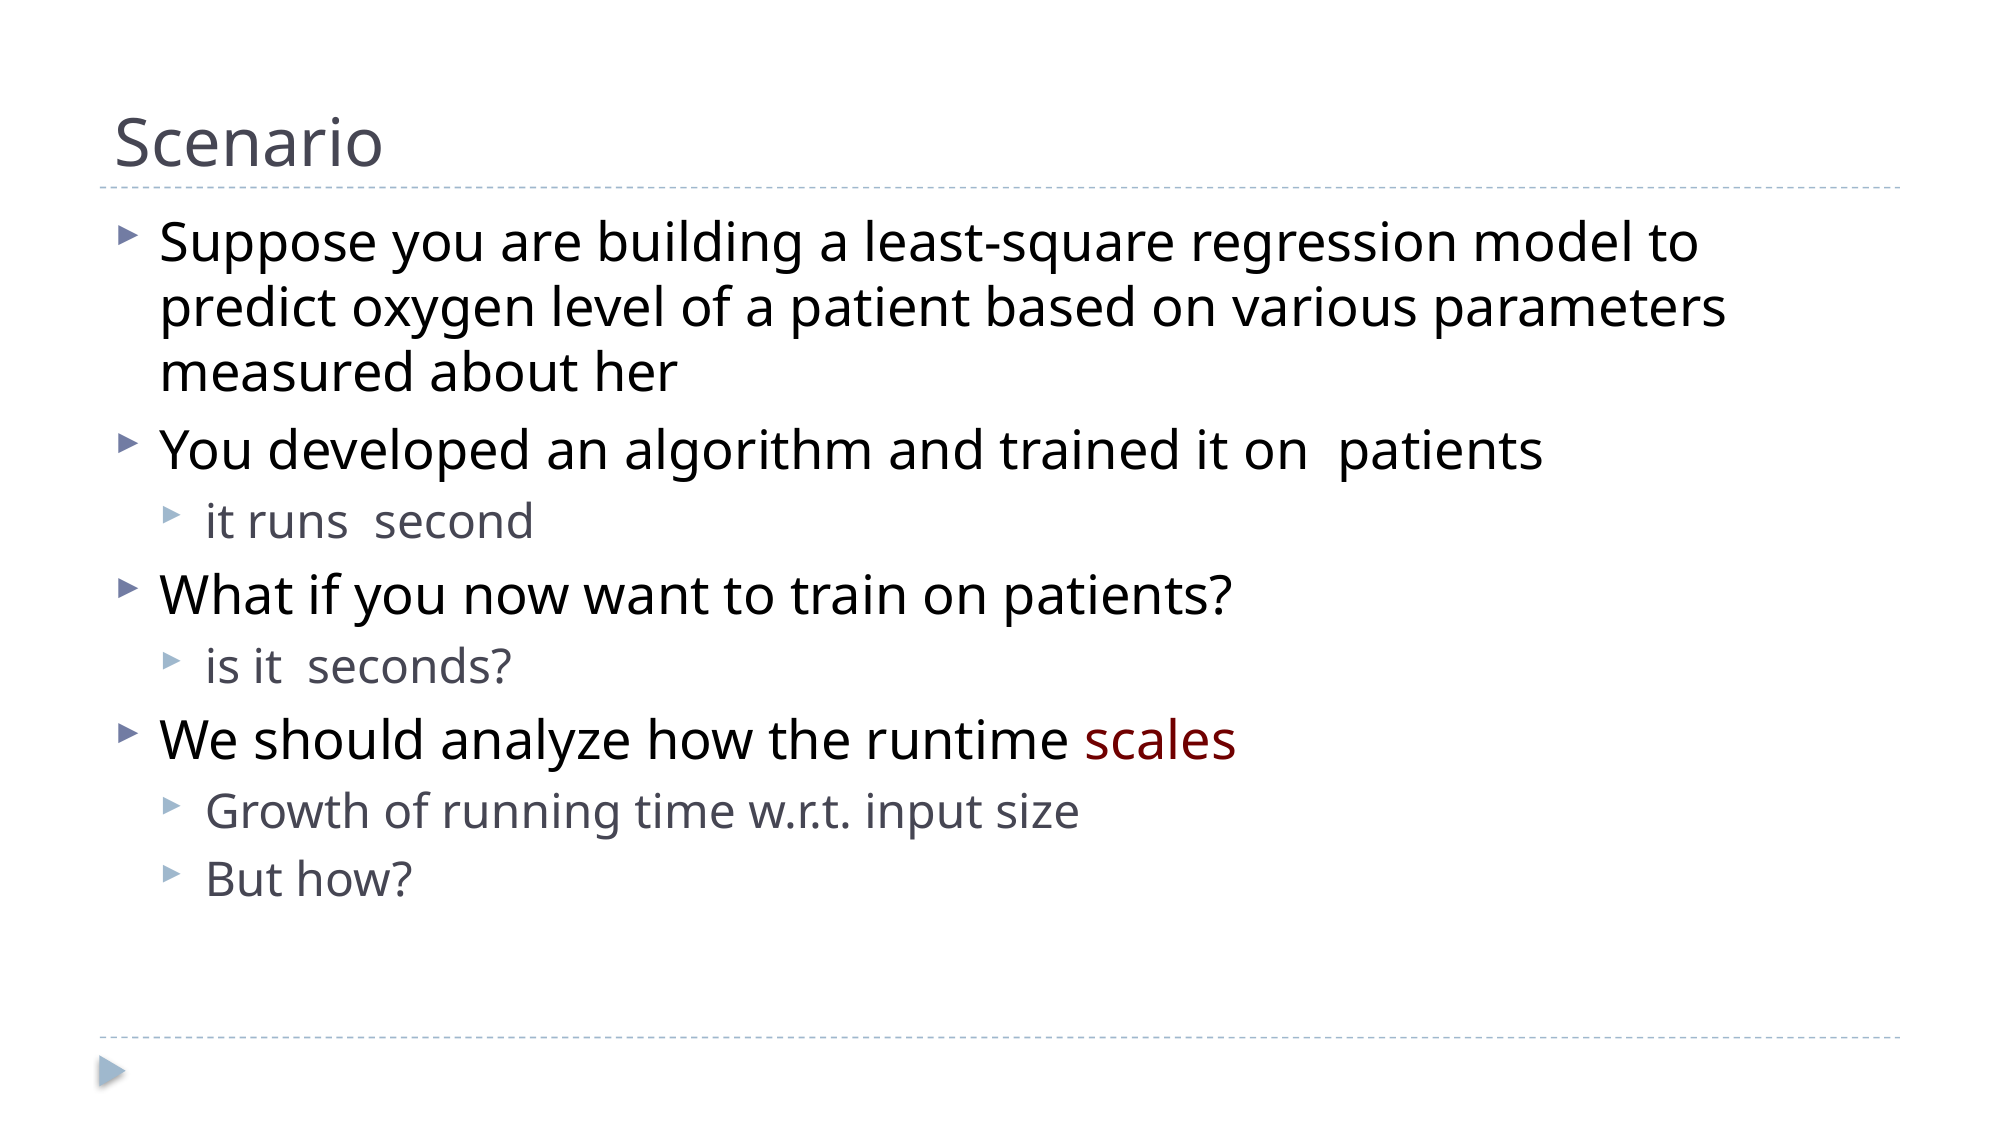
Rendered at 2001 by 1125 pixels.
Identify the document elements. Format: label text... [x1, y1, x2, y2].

title Scenario [99, 24, 1901, 188]
